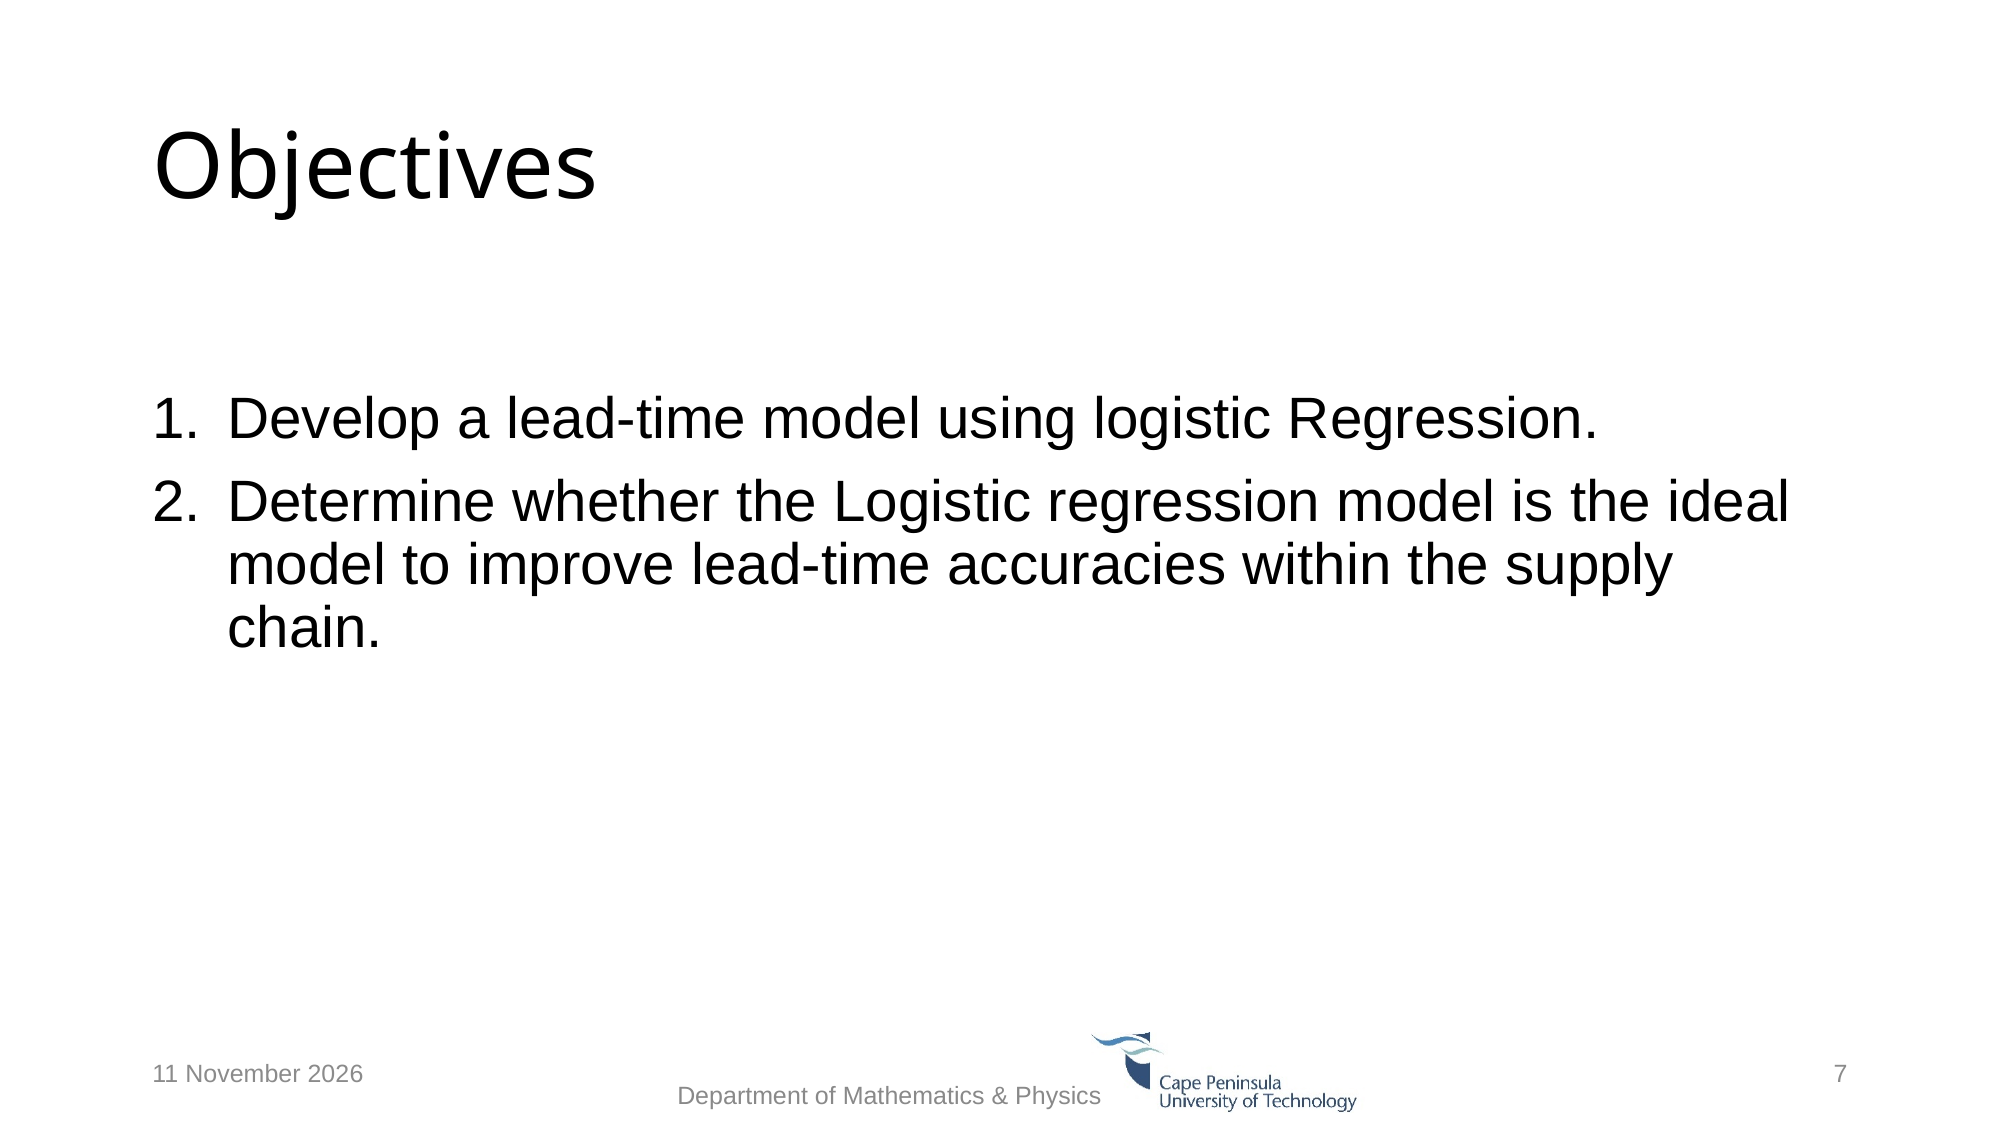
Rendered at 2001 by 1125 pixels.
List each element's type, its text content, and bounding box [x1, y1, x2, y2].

footer Department of Mathematics & Physics [662, 1042, 1338, 1103]
slide_number 7 [1412, 1042, 1863, 1103]
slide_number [137, 1042, 588, 1103]
list Develop a lead-time model using logistic Regression. Determine whether the Logistic regression model is the ideal model to improve lead-time accuracies within the supply chain. [137, 299, 1863, 1014]
picture [1091, 1032, 1432, 1113]
title Objectives [137, 59, 1863, 278]
